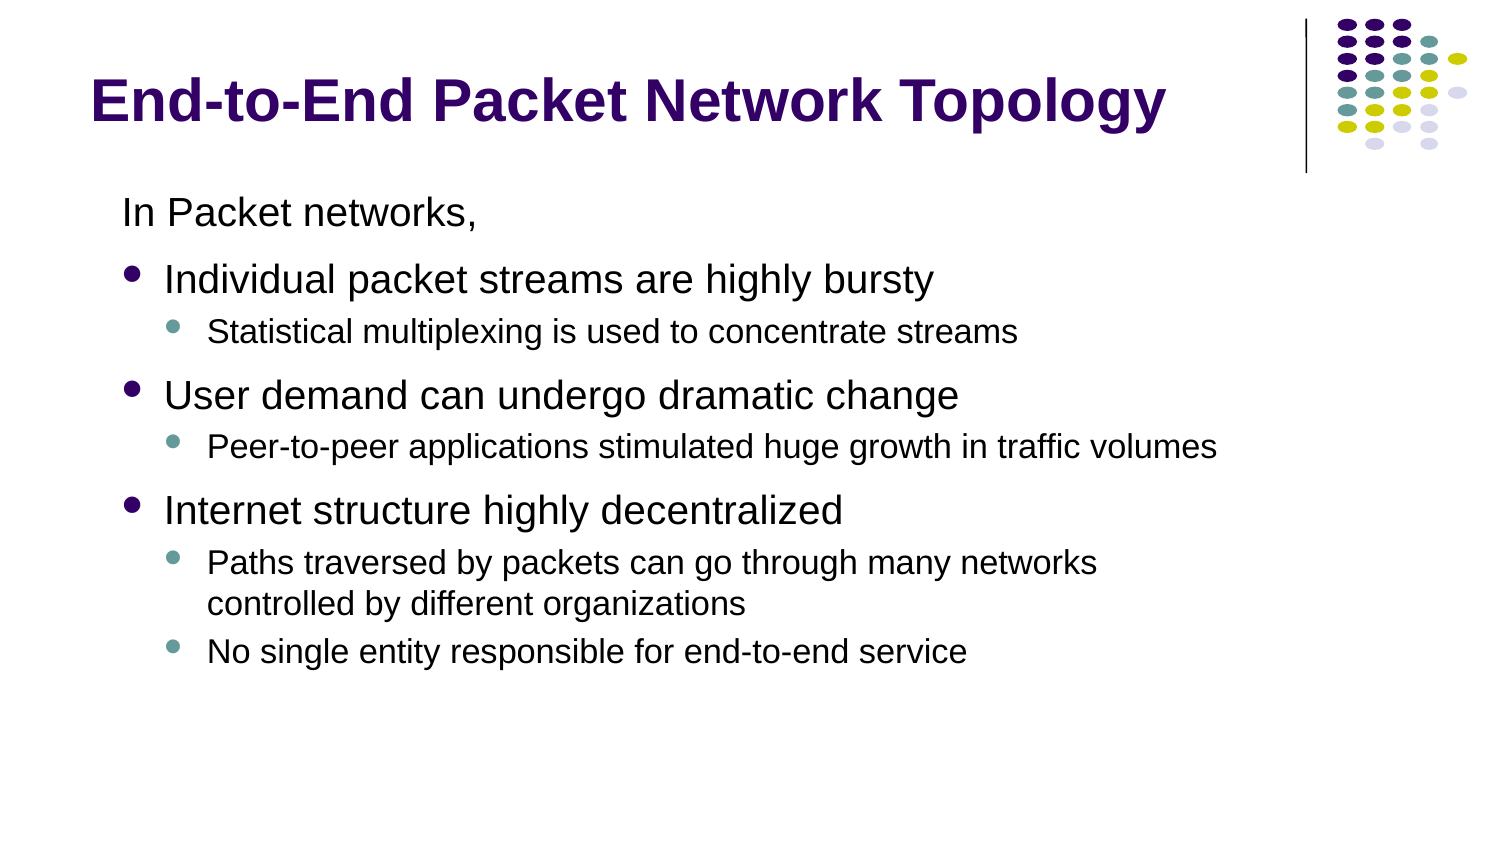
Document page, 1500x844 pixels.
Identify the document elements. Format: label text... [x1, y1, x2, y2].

title End-to-End Packet Network Topology [75, 15, 1313, 141]
list In Packet networks, Individual packet streams are highly bursty Statistical multiplexing is used to concentrate streams User demand can undergo dramatic change Peer-to-peer applications stimulated huge growth in traffic volumes Internet structure highly decentralized Paths traversed by packets can go through many networks controlled by different organizations No single entity responsible for end-to-end service [106, 178, 1257, 712]
